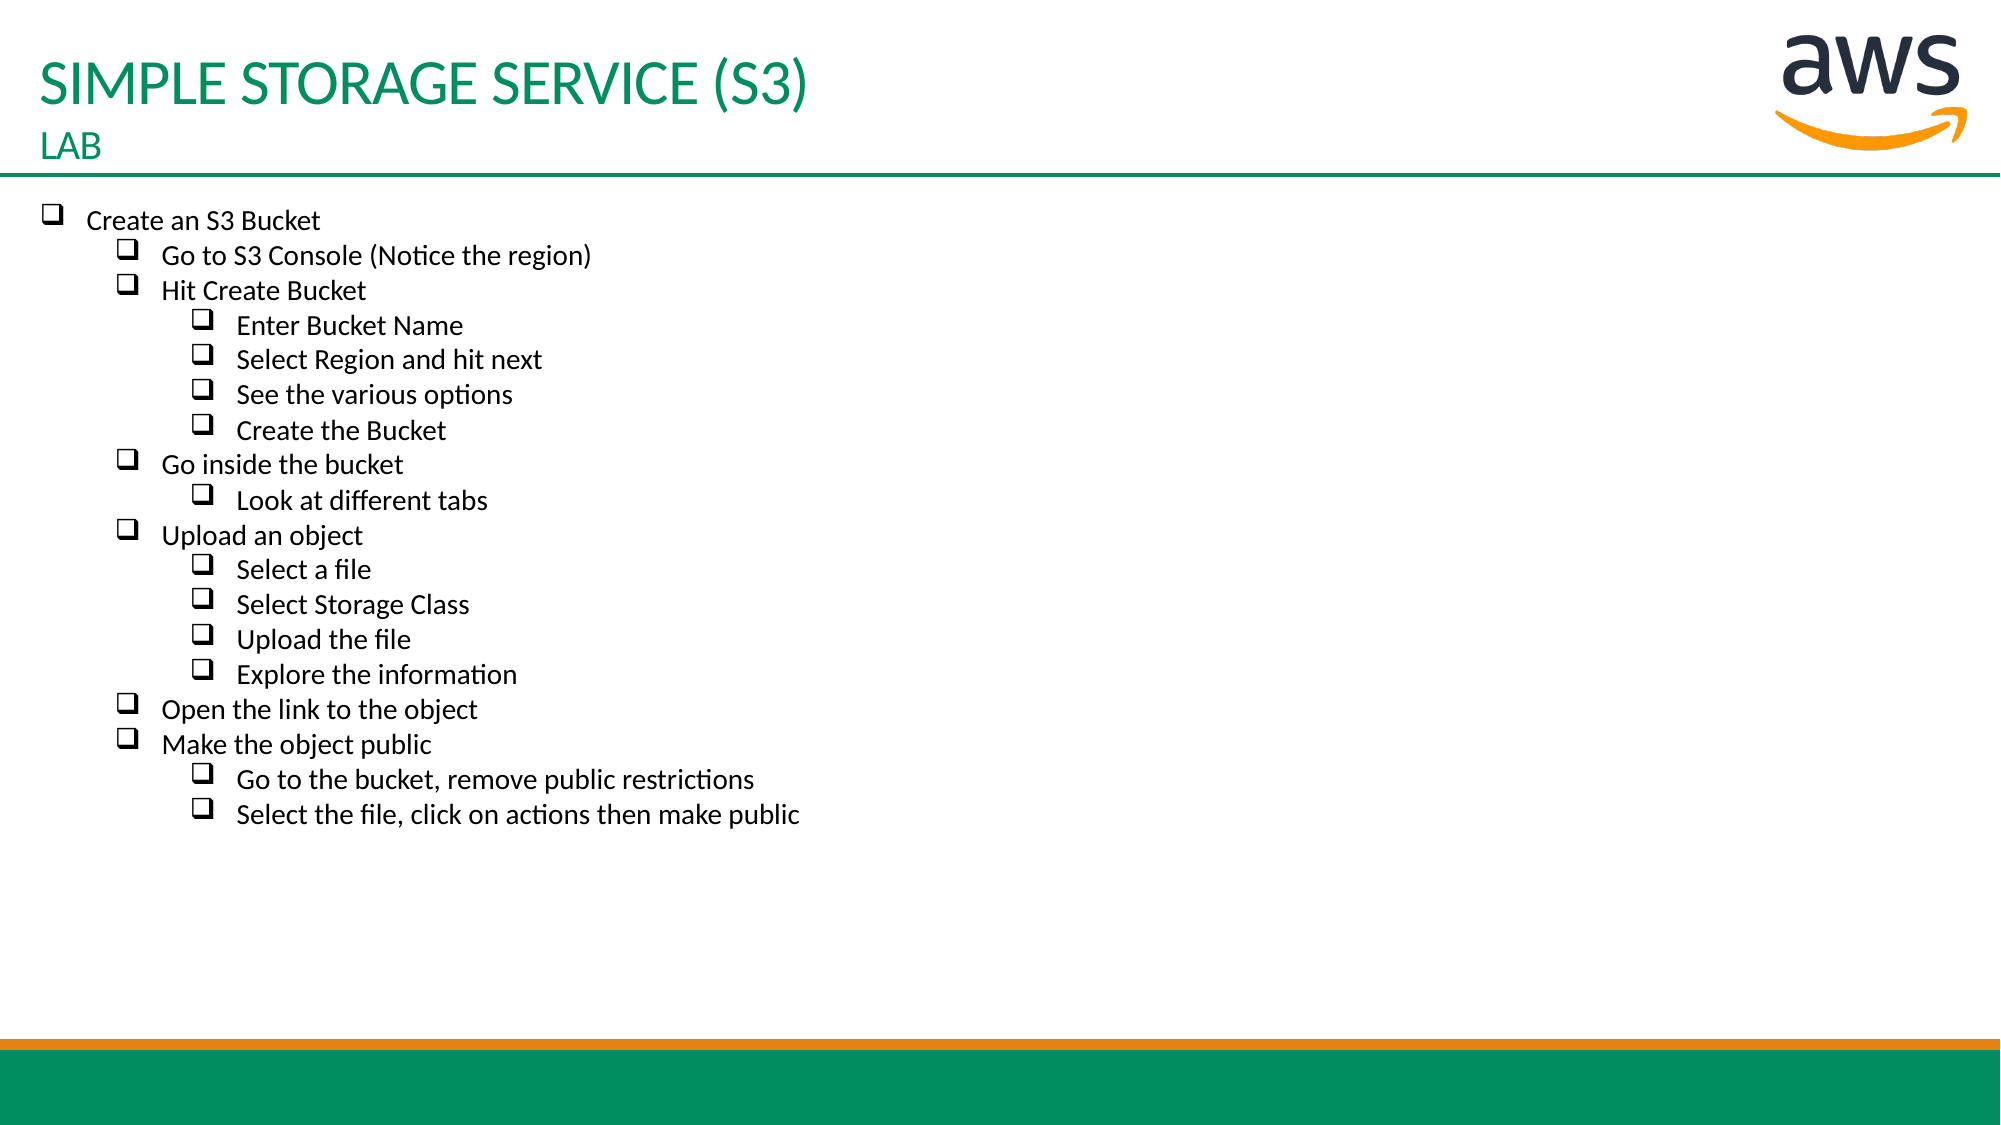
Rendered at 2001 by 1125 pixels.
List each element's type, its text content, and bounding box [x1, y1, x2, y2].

title SIMPLE STORAGE SERVICE (S3) LAB [24, 24, 1975, 175]
text_box Create an S3 Bucket Go to S3 Console (Notice the region) Hit Create Bucket Enter Bucket Name Select Region and hit next See the various options Create the Bucket Go inside the bucket Look at different tabs Upload an object Select a file Select Storage Class Upload the file Explore the information Open the link to the object Make the object public Go to the bucket, remove public restrictions Select the file, click on actions then make public [24, 193, 896, 838]
